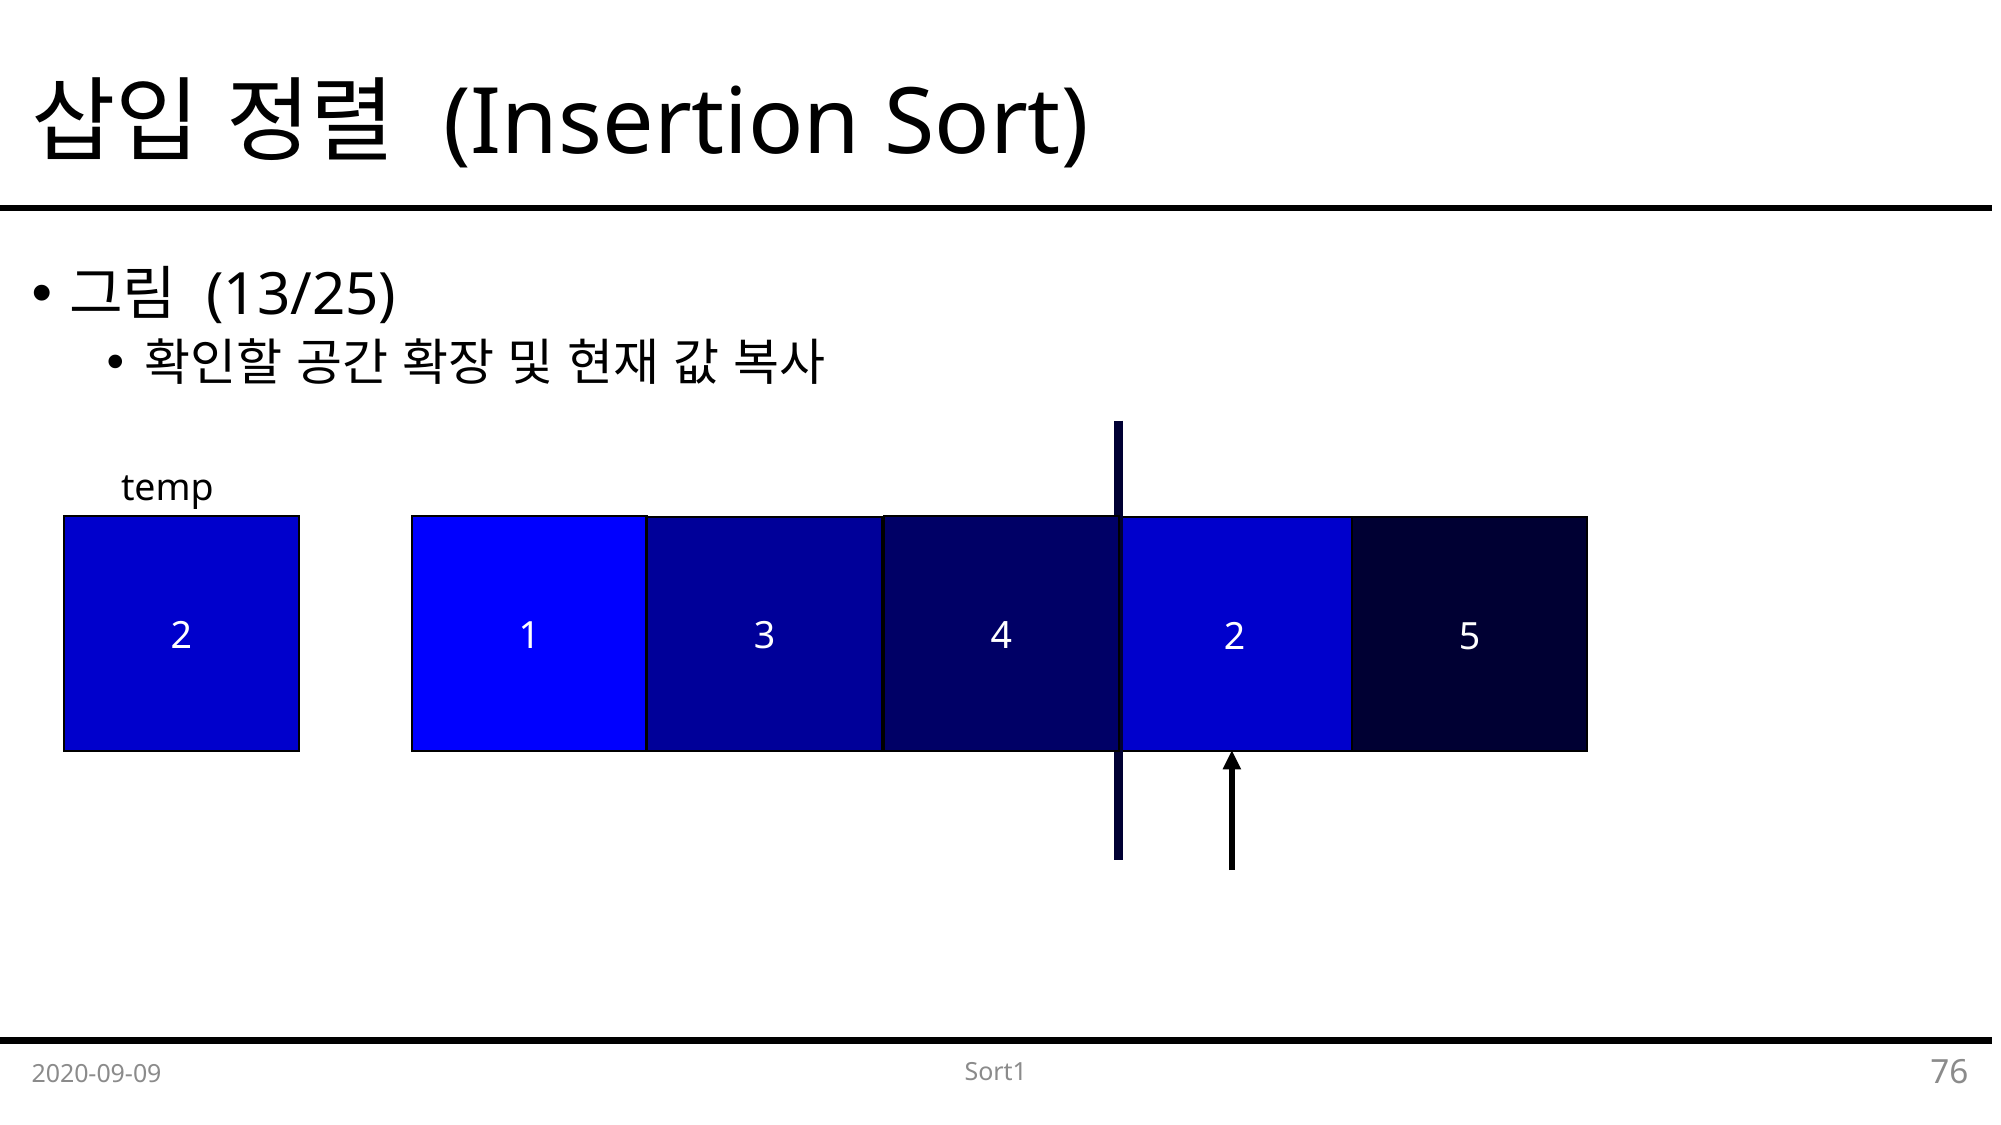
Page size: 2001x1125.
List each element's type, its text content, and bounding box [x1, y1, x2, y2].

title 삽입 정렬 (Insertion Sort) [16, 22, 1984, 226]
text_box 2 [63, 515, 300, 752]
text_box 3 [646, 516, 883, 752]
footer Sort1 [658, 1042, 1334, 1103]
text_box temp [106, 455, 252, 516]
text_box 2 [1123, 516, 1351, 752]
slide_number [16, 1042, 467, 1103]
slide_number 76 [1533, 1042, 1984, 1103]
text_box 5 [1351, 516, 1588, 752]
list 그림 (13/25) 확인할 공간 확장 및 현재 값 복사 [16, 256, 1984, 1012]
text_box 4 [883, 515, 1118, 752]
text_box 1 [411, 515, 648, 752]
